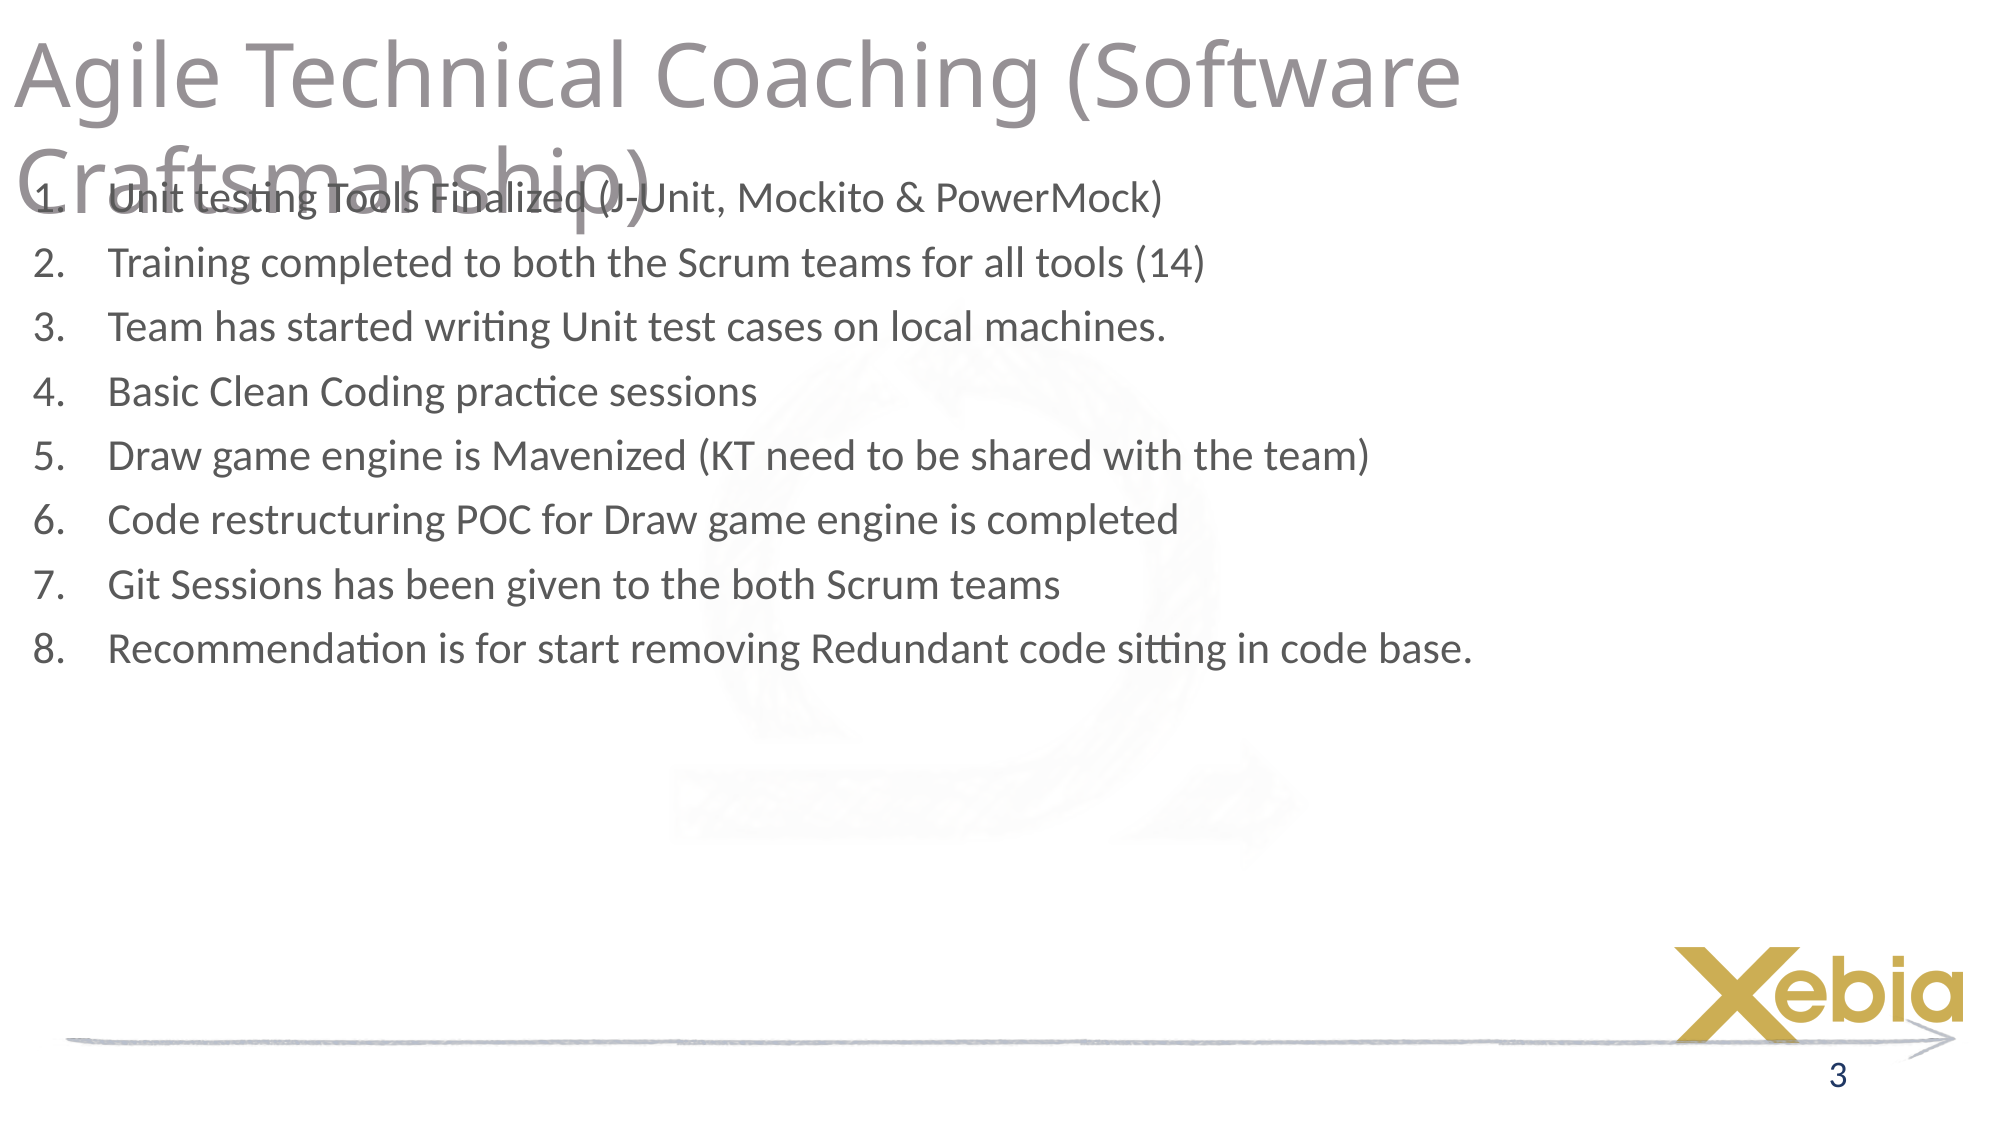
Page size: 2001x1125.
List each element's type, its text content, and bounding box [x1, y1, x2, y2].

slide_number 3 [1412, 1066, 1863, 1103]
text_box Agile Technical Coaching (Software Craftsmanship) [0, 11, 1873, 240]
picture [36, 1013, 1969, 1066]
picture [654, 248, 1327, 921]
text_box Unit testing Tools Finalized (J-Unit, Mockito & PowerMock) Training completed to both the Scrum teams for all tools (14) Team has started writing Unit test cases on local machines. Basic Clean Coding practice sessions Draw game engine is Mavenized (KT need to be shared with the team) Code restructuring POC for Draw game engine is completed Git Sessions has been given to the both Scrum teams Recommendation is for start removing Redundant code sitting in code base. [17, 160, 1855, 1003]
